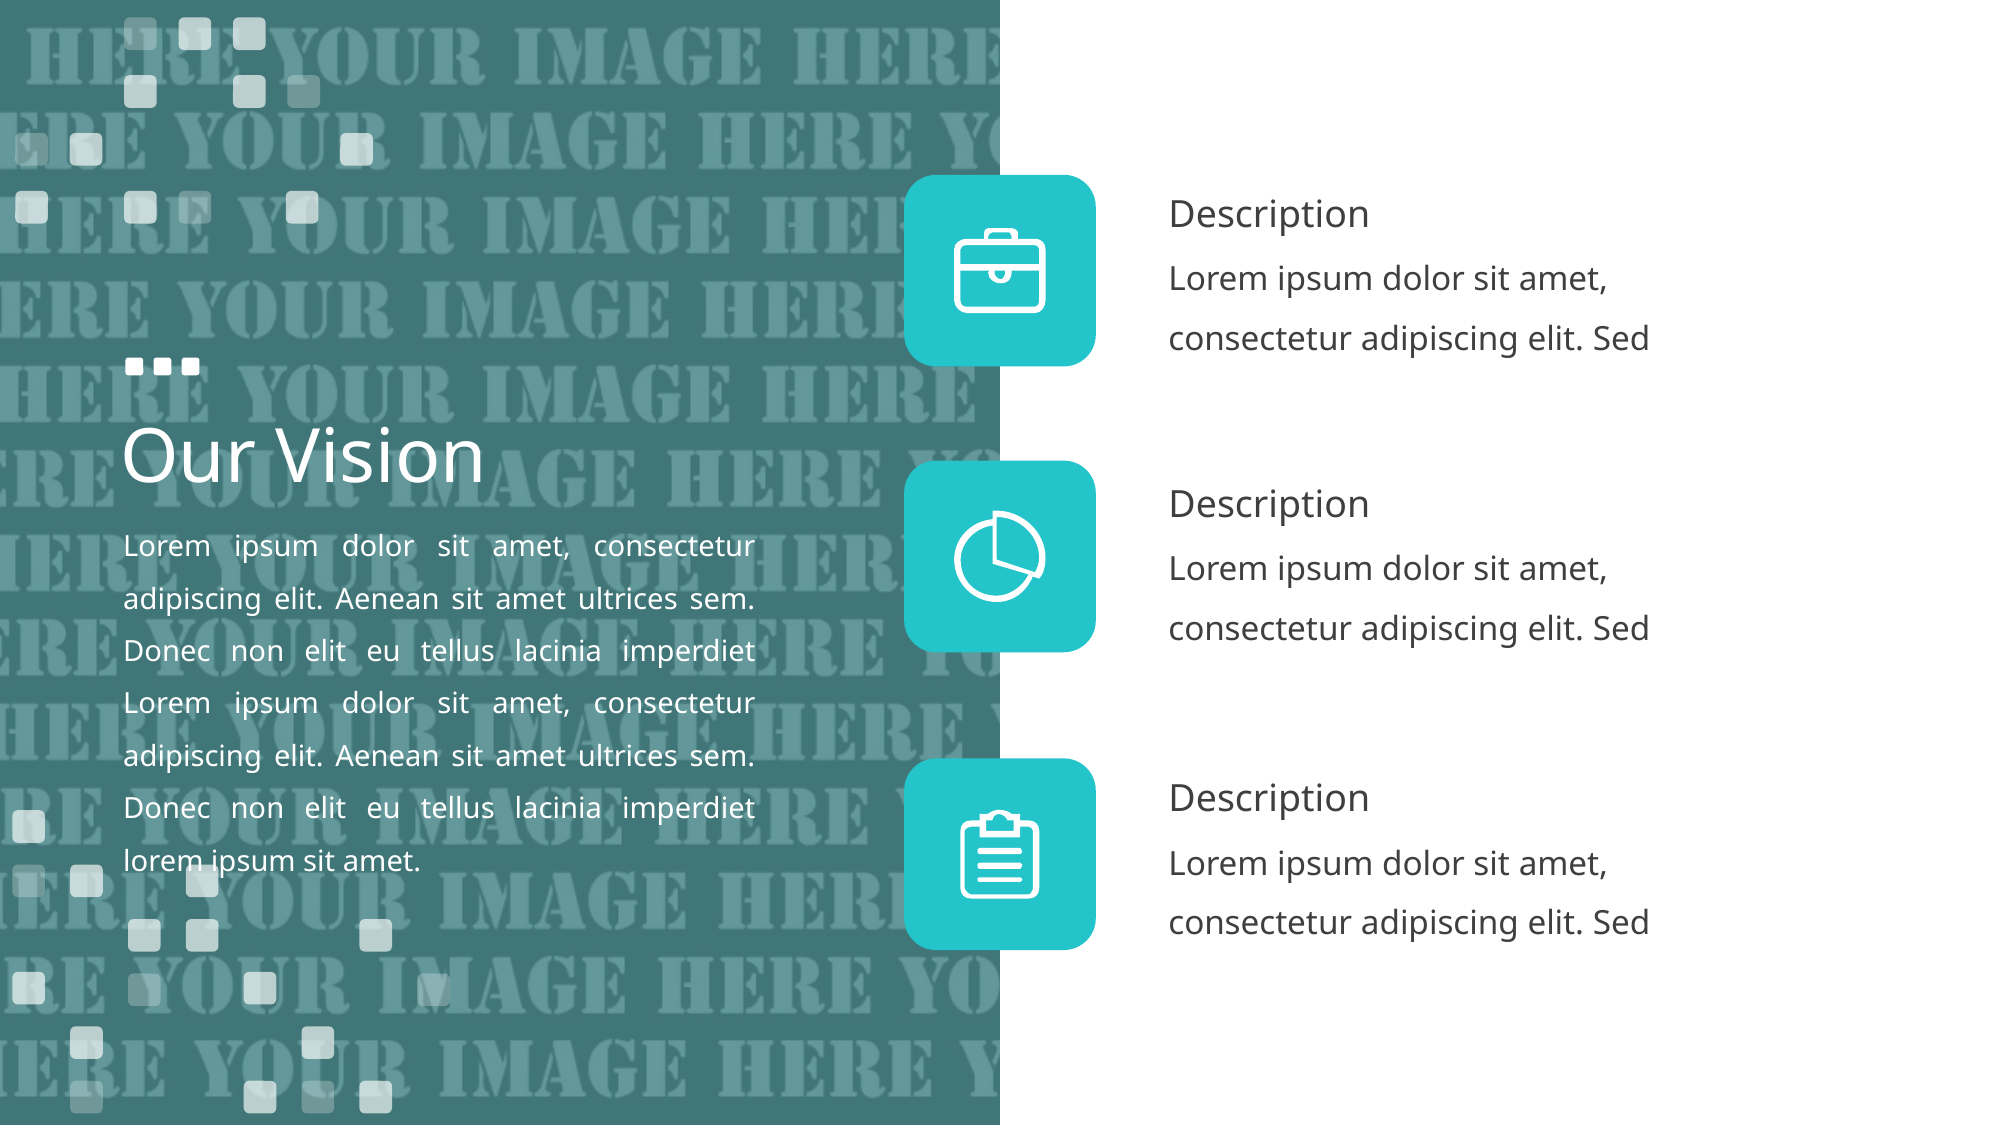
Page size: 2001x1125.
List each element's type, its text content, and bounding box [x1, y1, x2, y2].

text_box Lorem ipsum dolor sit amet, consectetur adipiscing elit. Sed [1153, 230, 1750, 365]
picture [0, 0, 1000, 1125]
text_box [1000, 757, 1097, 952]
text_box Lorem ipsum dolor sit amet, consectetur adipiscing elit. Sed [1153, 520, 1750, 655]
text_box [1000, 809, 1040, 899]
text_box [12, 810, 450, 1114]
text_box Description [1153, 766, 1506, 827]
text_box [1000, 510, 1046, 602]
text_box [1000, 228, 1046, 314]
title Our Vision [1000, 333, 1831, 583]
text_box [15, 17, 373, 224]
text_box [1000, 459, 1097, 654]
text_box Lorem ipsum dolor sit amet, consectetur adipiscing elit. Sed [1153, 814, 1750, 949]
text_box Description [1153, 472, 1506, 533]
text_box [125, 357, 200, 376]
text_box [1000, 173, 1097, 368]
text_box Description [1153, 182, 1506, 243]
